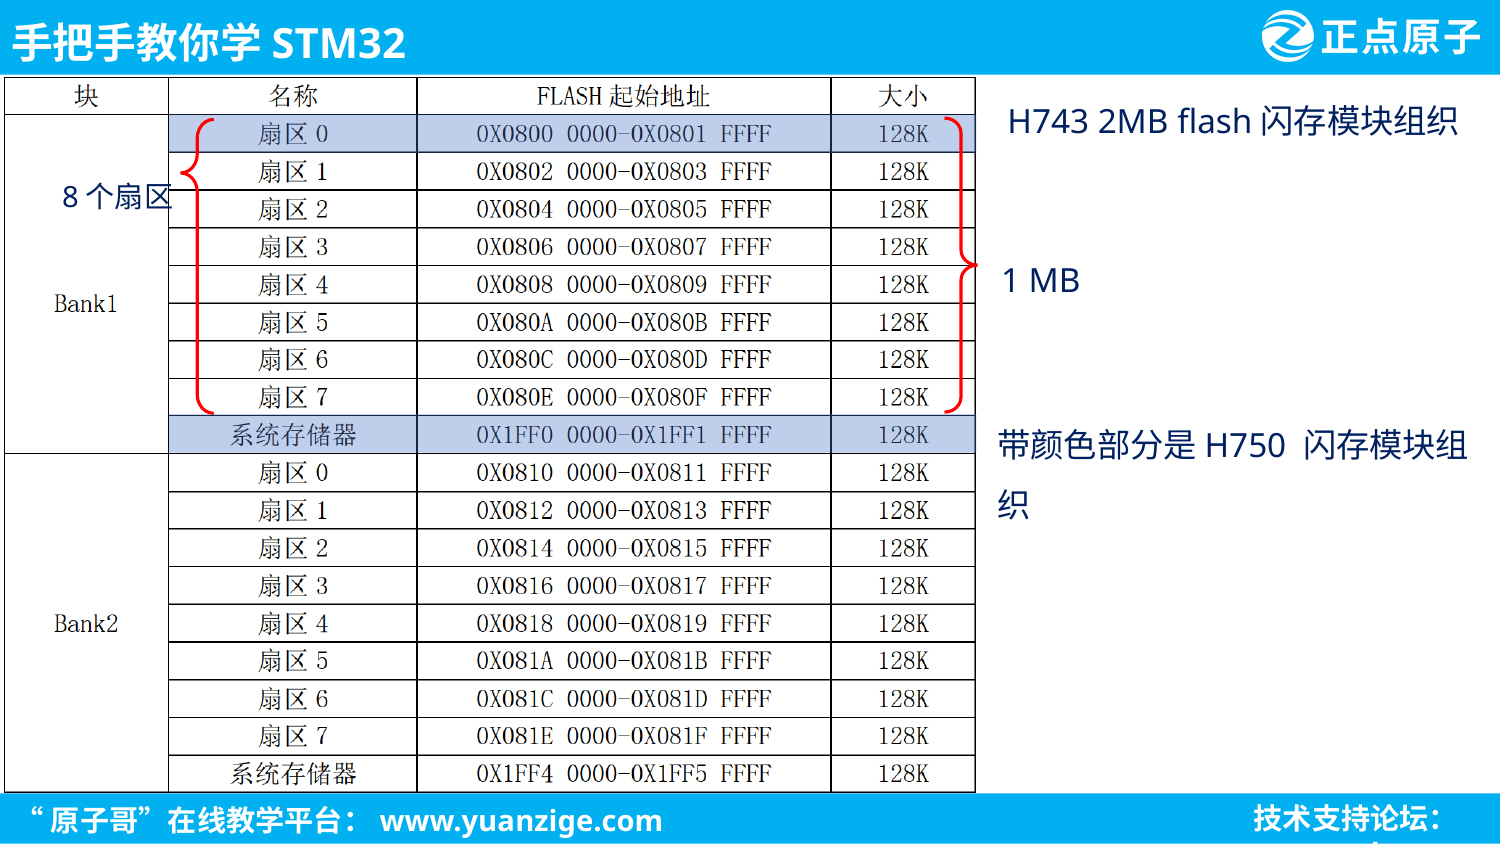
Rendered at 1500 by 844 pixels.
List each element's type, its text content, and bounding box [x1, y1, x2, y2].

text_box 带颜色部分是H750 闪存模块组织 [982, 397, 1500, 532]
picture [1431, 44, 1438, 52]
text_box “原子哥”在线教学平台：www.yuanzige.com [0, 795, 883, 844]
picture [1404, 20, 1438, 54]
picture [1445, 21, 1479, 54]
picture [1412, 44, 1418, 52]
picture [1322, 21, 1357, 52]
text_box [977, 792, 1500, 844]
text_box 技术支持论坛：www.openedv.com [967, 793, 1480, 844]
text_box 1 MB [986, 231, 1099, 307]
picture [1364, 45, 1370, 53]
picture [1391, 45, 1397, 53]
text_box H743 2MB flash闪存模块组织 [992, 73, 1482, 148]
picture [1367, 18, 1396, 42]
text_box [967, 0, 1500, 76]
text_box 手把手教你学STM32 [0, 0, 967, 75]
picture [1263, 27, 1307, 61]
picture [1267, 11, 1313, 45]
picture [2, 75, 977, 793]
text_box [0, 792, 967, 844]
